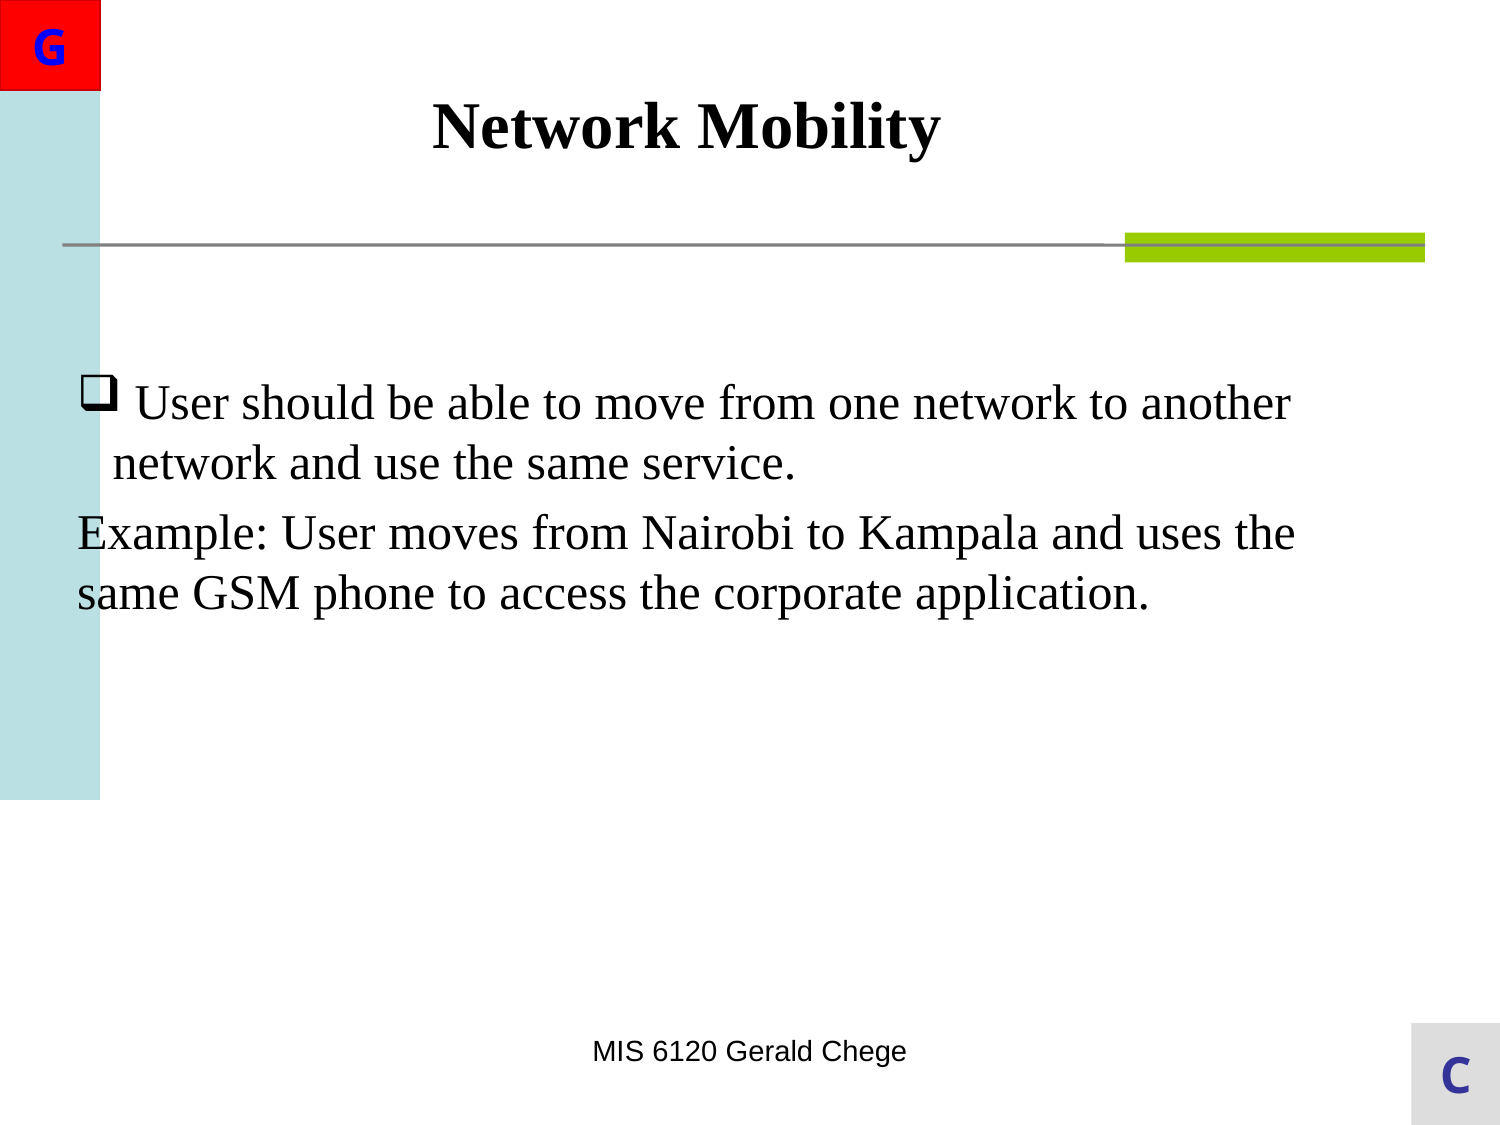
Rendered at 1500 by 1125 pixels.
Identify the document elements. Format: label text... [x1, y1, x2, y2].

text_box Network Mobility [99, 74, 1338, 170]
text_box User should be able to move from one network to another network and use the same service. Example: User moves from Nairobi to Kampala and uses the same GSM phone to access the corporate application. [62, 362, 1413, 698]
footer MIS 6120 Gerald Chege [512, 1024, 988, 1103]
